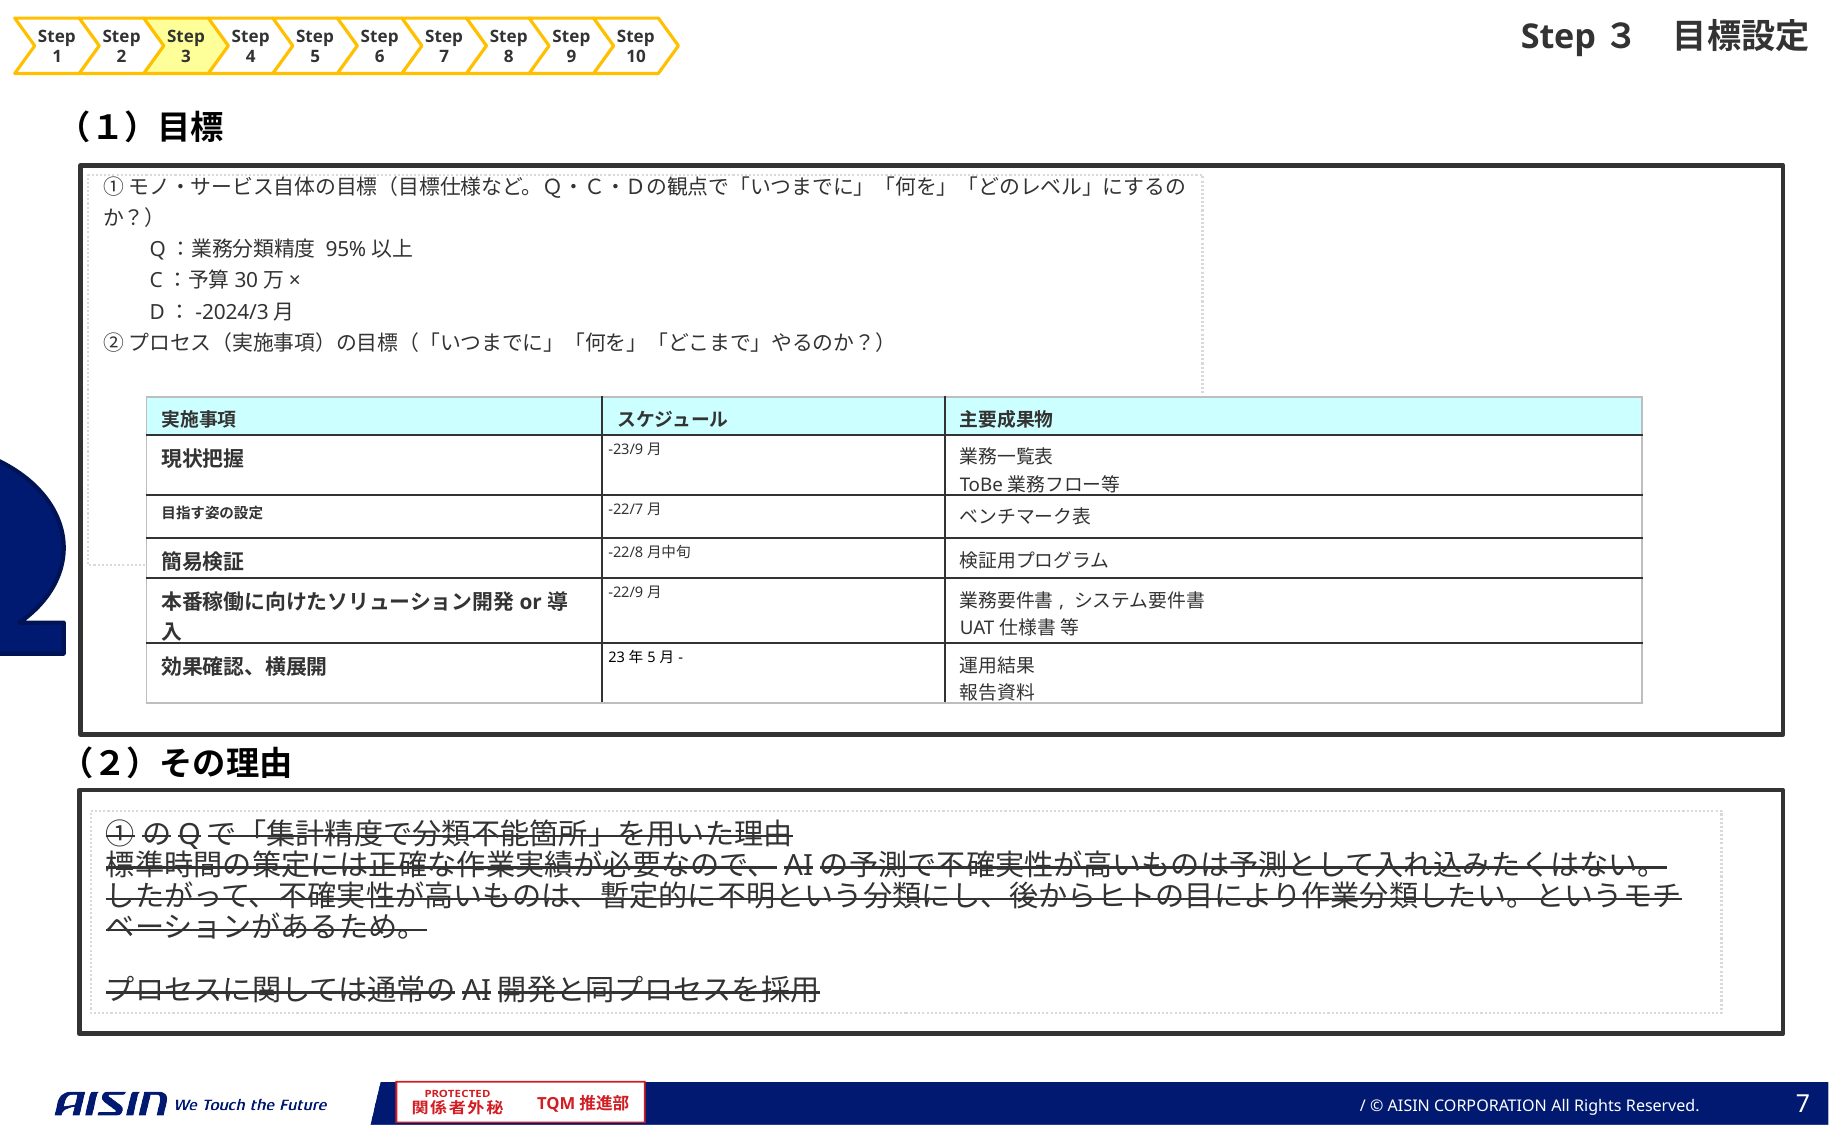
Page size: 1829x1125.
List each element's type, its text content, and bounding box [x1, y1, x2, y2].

table_cell 業務一覧表 ToBe業務フロー等 [946, 436, 1641, 494]
table_cell 検証用プログラム [946, 539, 1641, 577]
table_cell -22/8月中旬 [603, 539, 944, 577]
table_cell 運用結果 報告資料 [946, 644, 1641, 702]
text_box [79, 790, 1783, 1034]
table_cell -23/9月 [603, 436, 944, 494]
text_box Bのやつを検知する [0, 459, 66, 656]
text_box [14, 17, 679, 74]
text_box （２）その理由 [45, 734, 308, 790]
table_cell 効果確認、横展開 [147, 644, 601, 702]
text_box Step３ 目標設定 [201, 7, 1825, 64]
table_header 実施事項 [147, 398, 601, 434]
table_cell 23年5月- [603, 644, 944, 702]
table_cell 現状把握 [147, 436, 601, 494]
table_cell -22/7月 [603, 496, 944, 537]
table_header 主要成果物 [946, 398, 1641, 434]
text_box ①のQで「集計精度で分類不能箇所」を用いた理由 標準時間の策定には正確な作業実績が必要なので、AIの予測で不確実性が高いものは予測として入れ込みたくはない。 したがって、不確実性が高いものは、暫定的に不明という分類にし、後からヒトの目により作業分類したい。というモチベーションがあるため。 プロセスに関しては通常のAI開発と同プロセスを採用 [90, 811, 1722, 1013]
text_box （１）目標 [42, 98, 239, 154]
table_header スケジュール [603, 398, 944, 434]
picture [0, 1082, 1829, 1125]
table_cell 業務要件書, システム要件書 UAT仕様書 等 [946, 579, 1641, 642]
table_cell ベンチマーク表 [946, 496, 1641, 537]
text_box [80, 165, 1783, 735]
table_cell 簡易検証 [147, 539, 601, 577]
text_box ①モノ・サービス自体の目標（目標仕様など。Ｑ・Ｃ・Ｄの観点で「いつまでに」「何を」「どのレベル」にするのか？） Q：業務分類精度 95%以上 C：予算30万× D：-2024/3月 ②プロセス（実施事項）の目標（「いつまでに」「何を」「どこまで」やるのか？） [88, 175, 1203, 565]
table_cell 目指す姿の設定 [147, 496, 601, 537]
table_cell 本番稼働に向けたソリューション開発or導入 [147, 579, 601, 642]
table_cell -22/9月 [603, 579, 944, 642]
